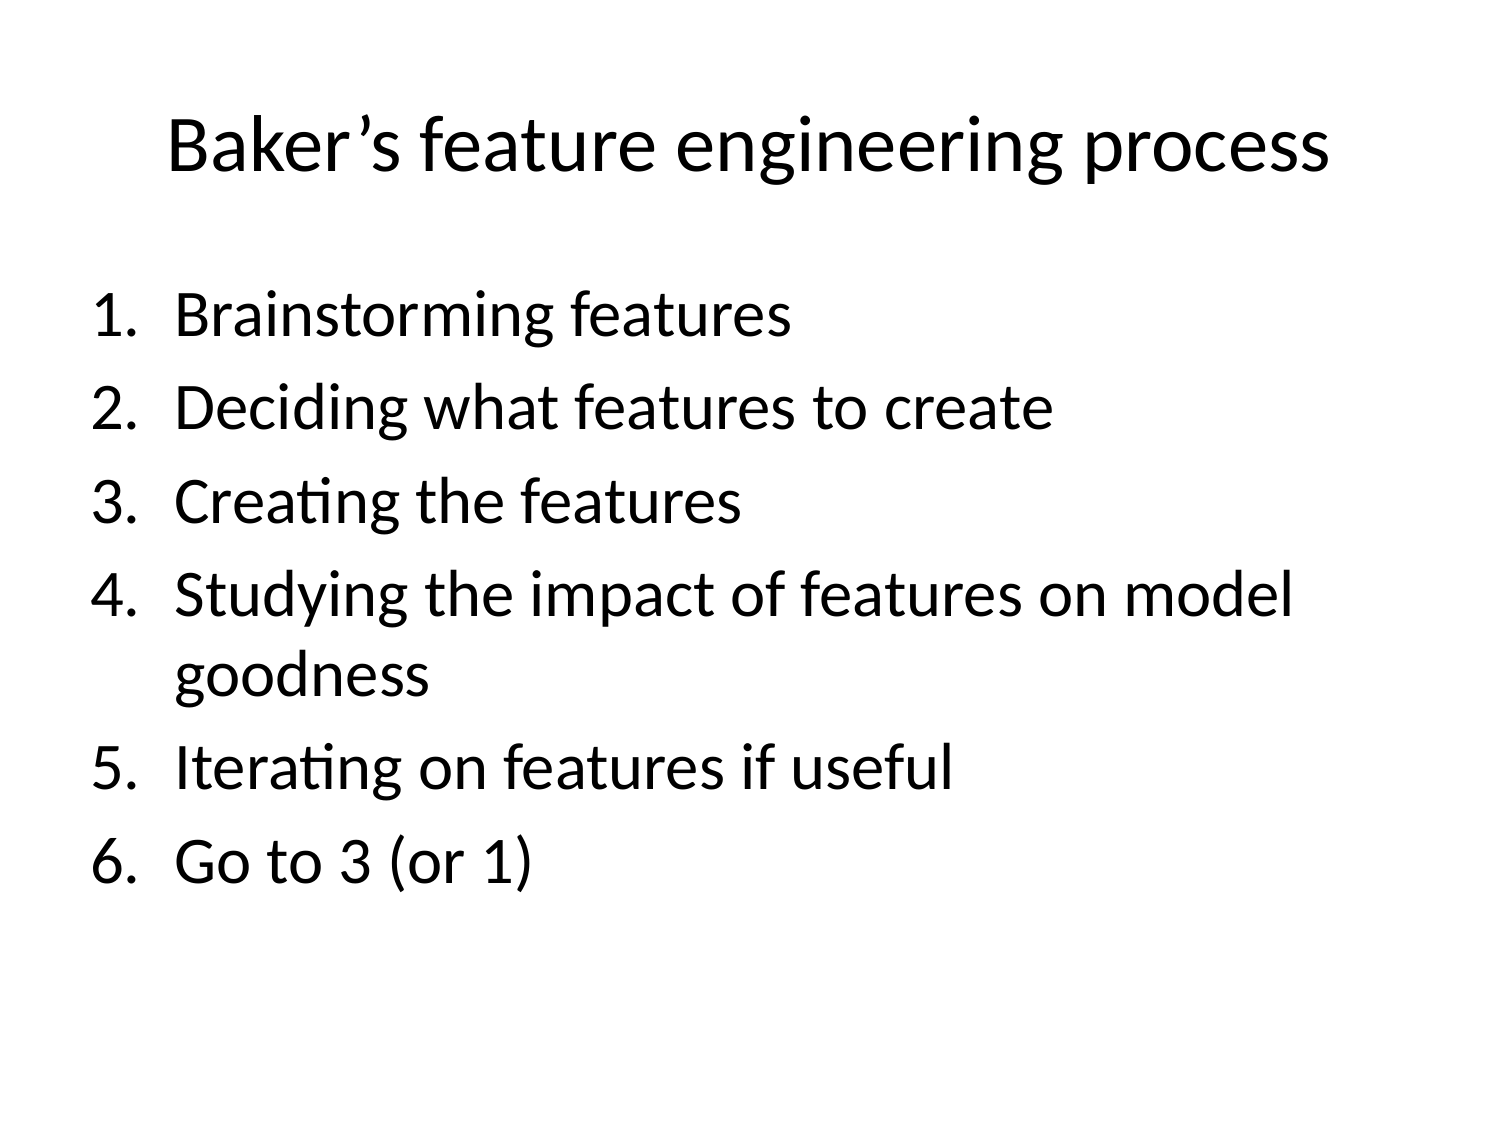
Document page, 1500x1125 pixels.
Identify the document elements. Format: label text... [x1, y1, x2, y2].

title Baker’s feature engineering process [75, 45, 1425, 233]
list Brainstorming features Deciding what features to create Creating the features Studying the impact of features on model goodness Iterating on features if useful Go to 3 (or 1) [75, 262, 1425, 1005]
